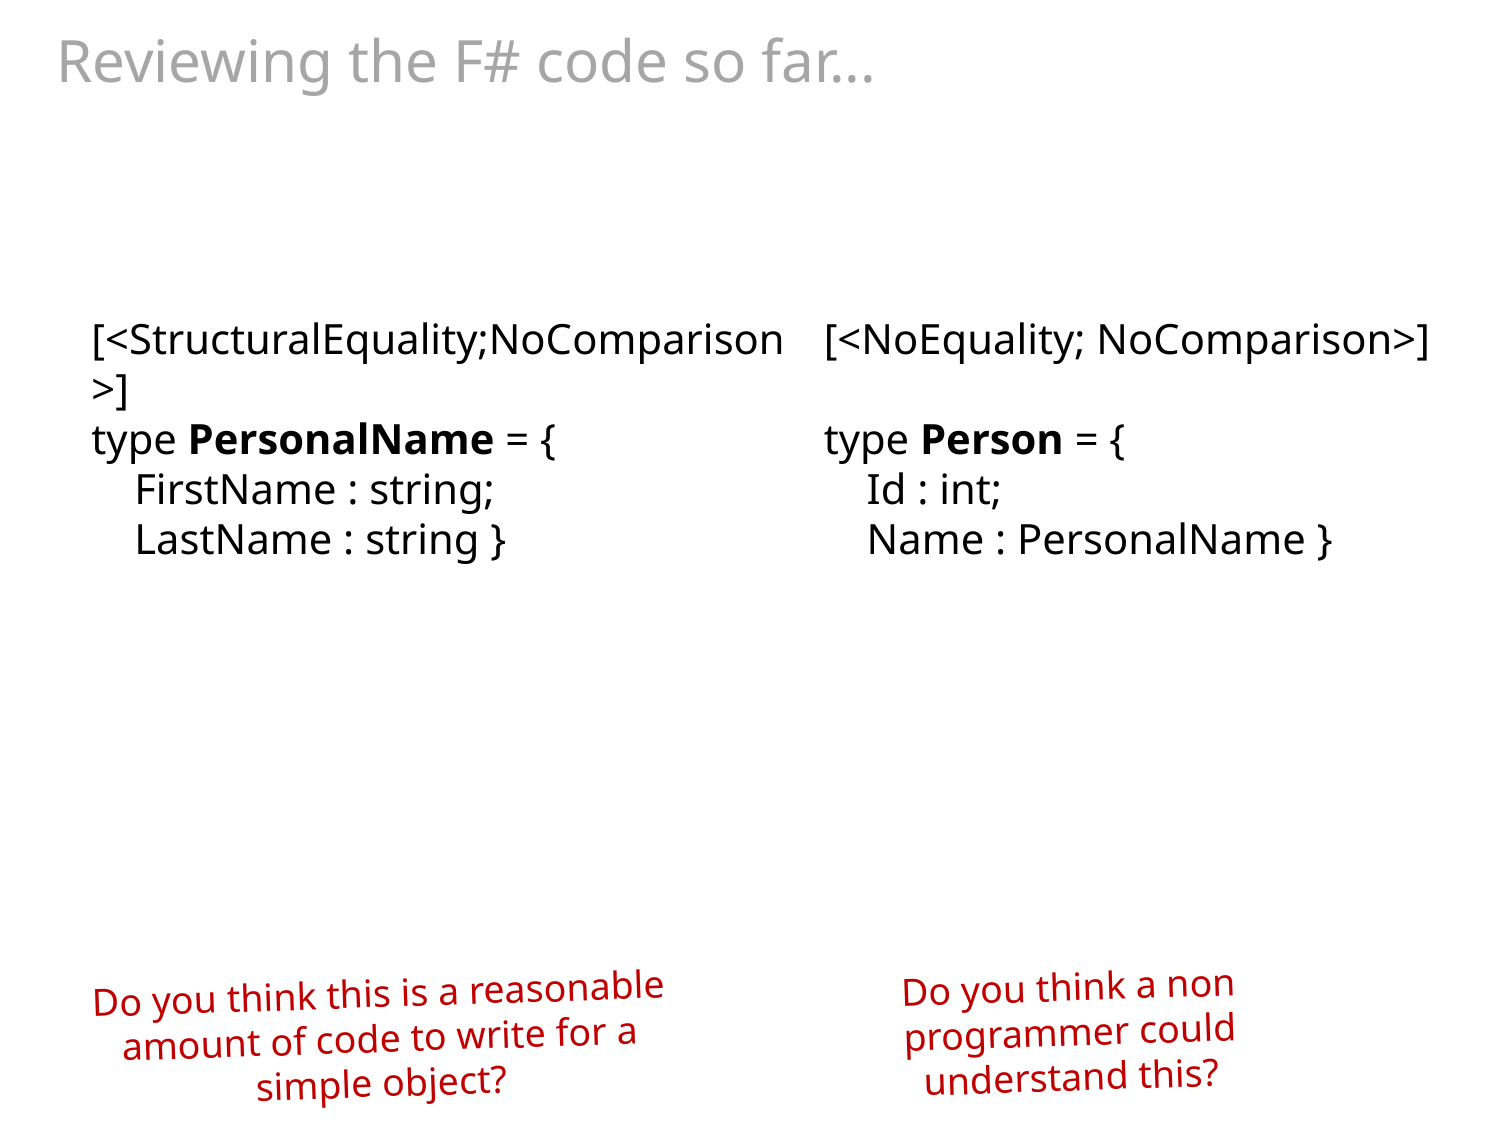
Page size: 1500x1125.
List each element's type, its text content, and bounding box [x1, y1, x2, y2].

title Reviewing the F# code so far... [41, 19, 1459, 100]
text_box [<StructuralEquality;NoComparison>] type PersonalName = { FirstName : string; LastName : string } [76, 255, 808, 571]
text_box [<NoEquality; NoComparison>] type Person = { Id : int; Name : PersonalName } [808, 255, 1493, 571]
text_box Do you think a non programmer could understand this? [820, 947, 1320, 1115]
text_box Do you think this is a reasonable amount of code to write for a simple object? [65, 951, 695, 1123]
